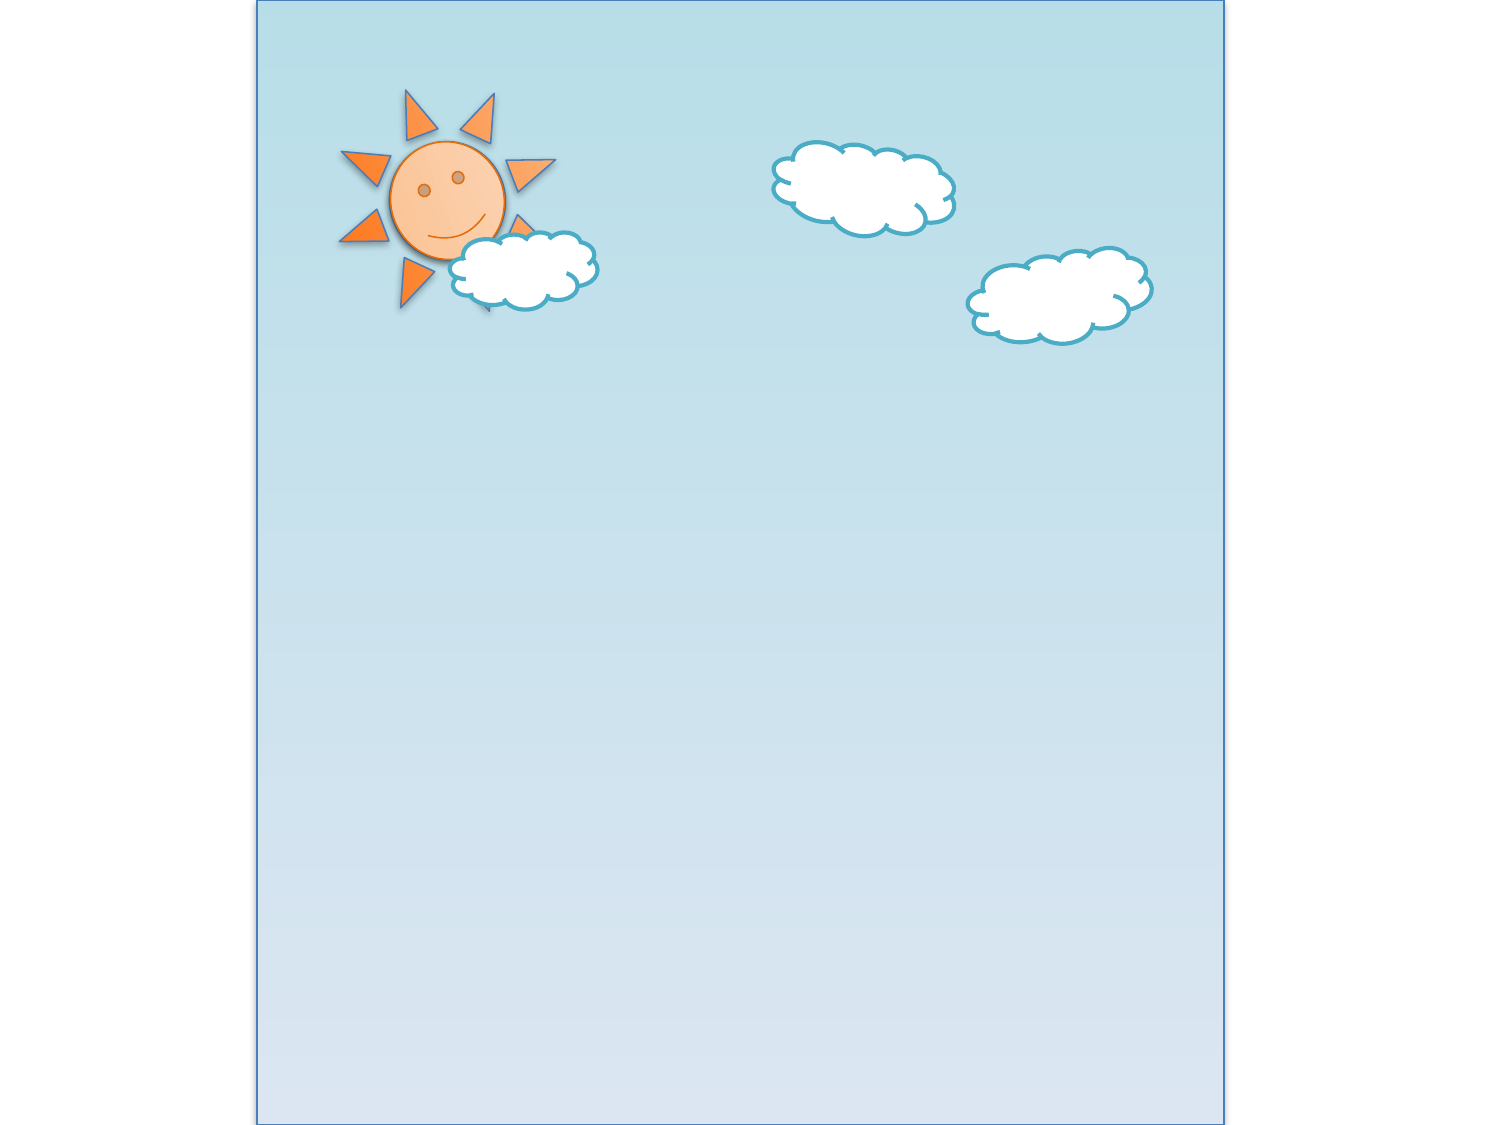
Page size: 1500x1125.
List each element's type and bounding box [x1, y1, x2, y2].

text_box [389, 140, 506, 261]
text_box [256, 0, 1225, 1125]
text_box [404, 89, 439, 142]
text_box [459, 92, 495, 145]
text_box [447, 230, 600, 312]
text_box [340, 150, 392, 188]
text_box [509, 213, 535, 235]
text_box [505, 158, 557, 193]
text_box [771, 140, 957, 239]
text_box [399, 256, 436, 309]
text_box [965, 245, 1154, 346]
text_box [338, 208, 390, 243]
